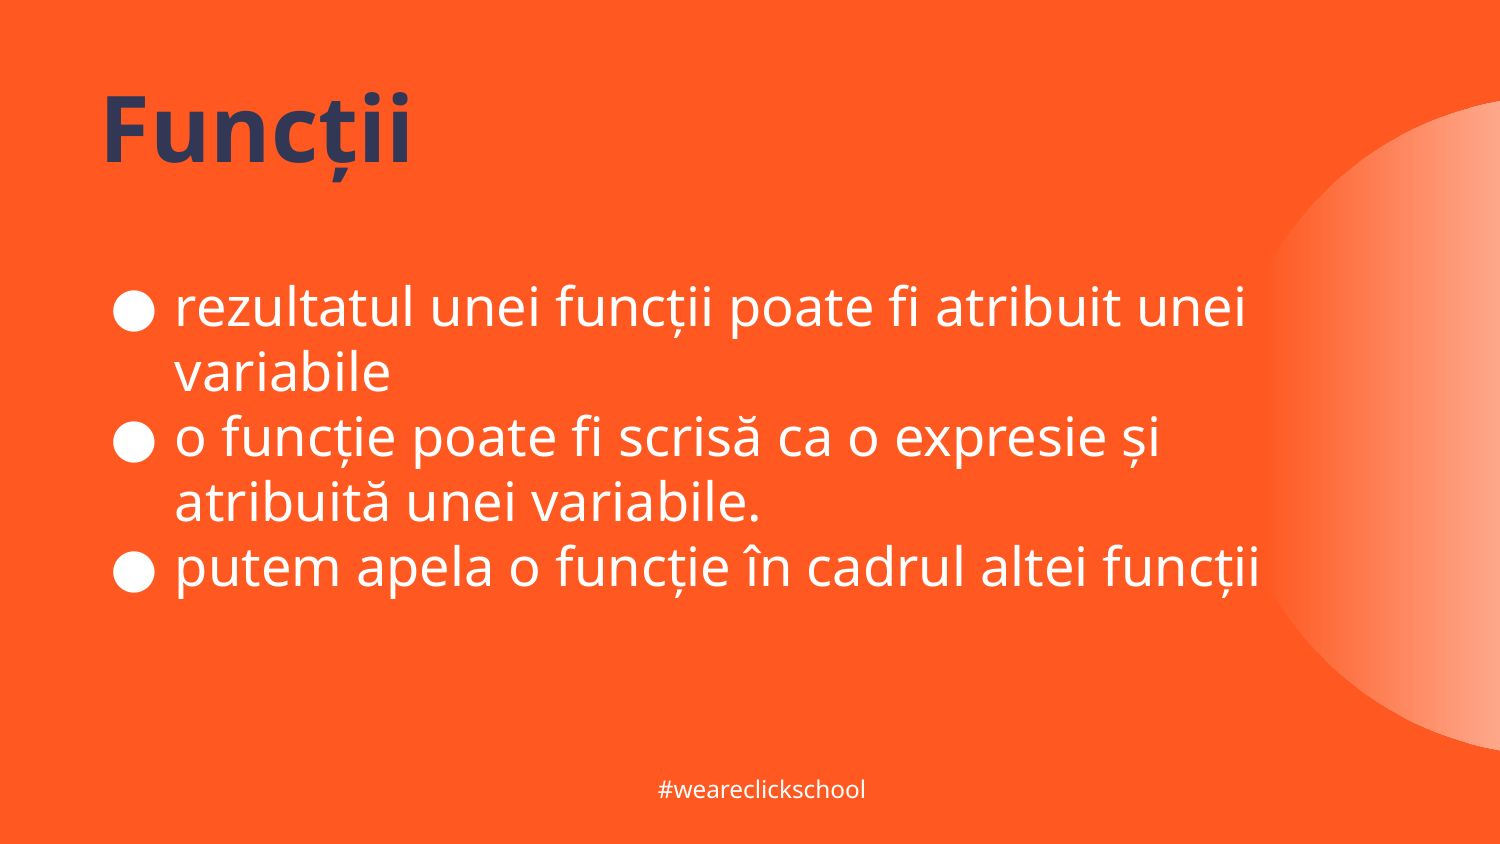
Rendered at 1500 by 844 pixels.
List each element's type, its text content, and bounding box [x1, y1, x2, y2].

subtitle #weareclickschool [618, 770, 906, 814]
title Funcții [85, 55, 1385, 257]
title rezultatul unei funcții poate fi atribuit unei variabile o funcție poate fi scrisă ca o expresie și atribuită unei variabile. putem apela o funcție în cadrul altei funcții [85, 257, 1016, 689]
picture [1021, 79, 1500, 771]
